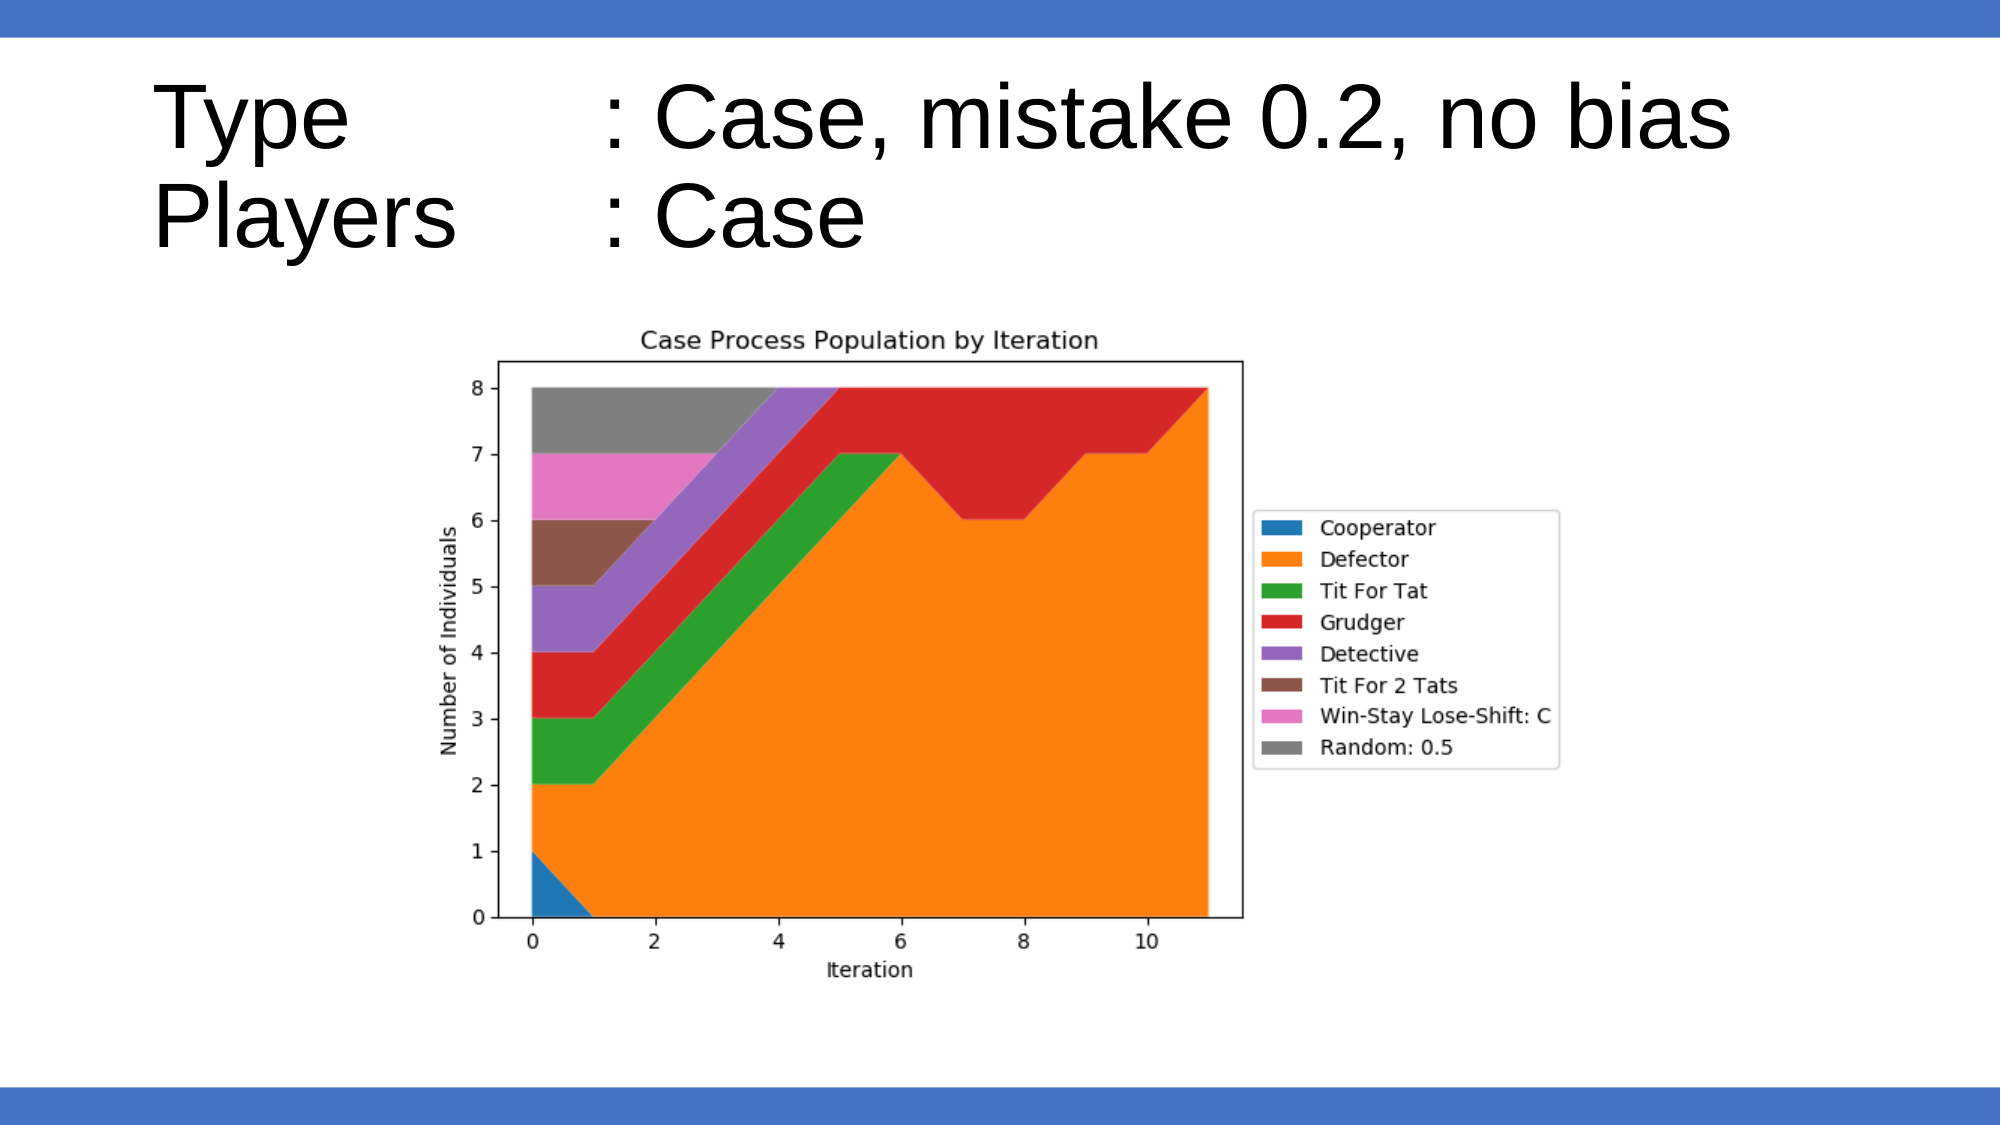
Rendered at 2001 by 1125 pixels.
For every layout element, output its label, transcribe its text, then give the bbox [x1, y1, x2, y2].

title Type : Case, mistake 0.2, no bias Players : Case [137, 59, 1863, 278]
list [426, 316, 1574, 997]
